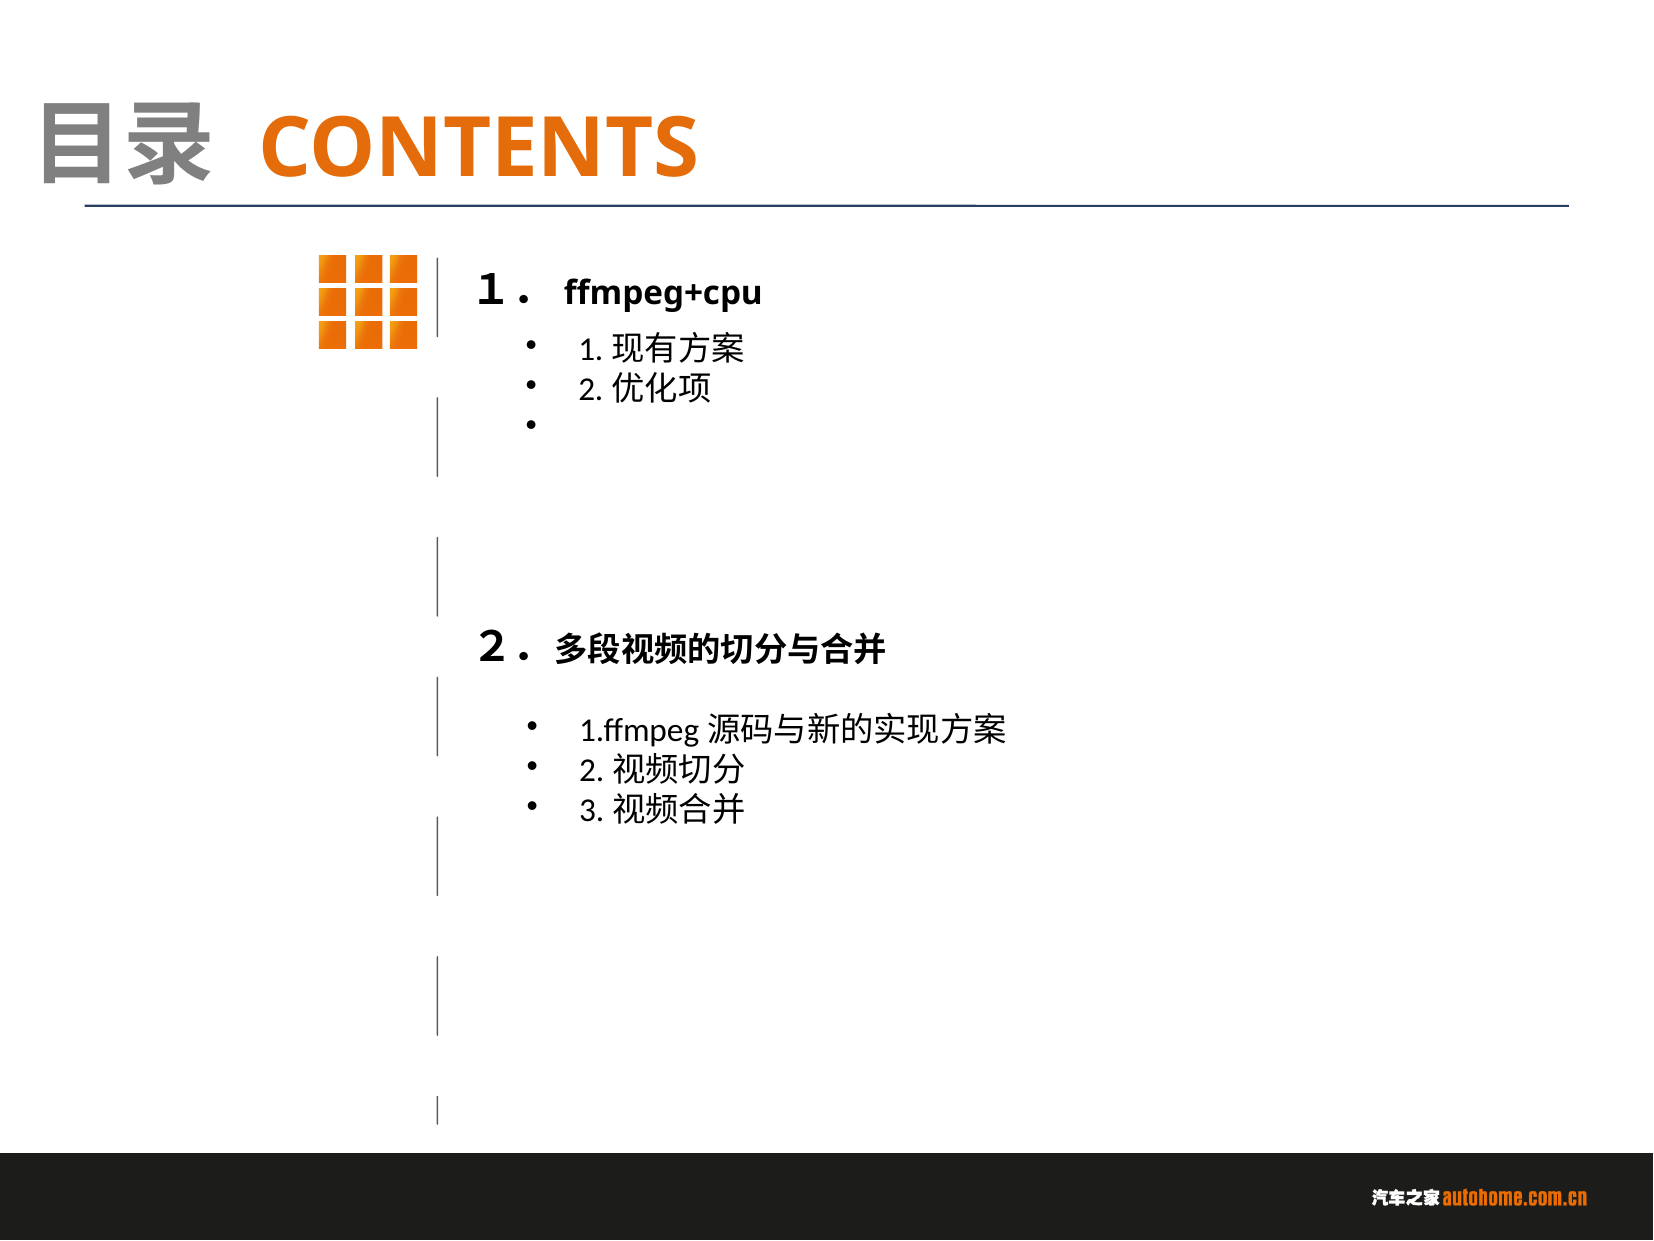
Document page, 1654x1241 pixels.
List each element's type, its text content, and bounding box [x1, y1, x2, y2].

text_box １．ffmpeg+cpu [455, 242, 1484, 333]
picture [318, 288, 347, 316]
picture [355, 255, 383, 283]
picture [355, 321, 383, 349]
text_box 1.现有方案 2.优化项 [492, 319, 1484, 489]
picture [355, 288, 383, 316]
picture [318, 321, 347, 349]
text_box ２．多段视频的切分与合并 [456, 600, 1485, 691]
picture [389, 255, 418, 283]
picture [0, 1153, 1653, 1240]
picture [389, 321, 418, 349]
text_box 1.ffmpeg源码与新的实现方案 2.视频切分 3.视频合并 [493, 700, 1485, 870]
picture [318, 255, 347, 283]
picture [389, 288, 418, 316]
